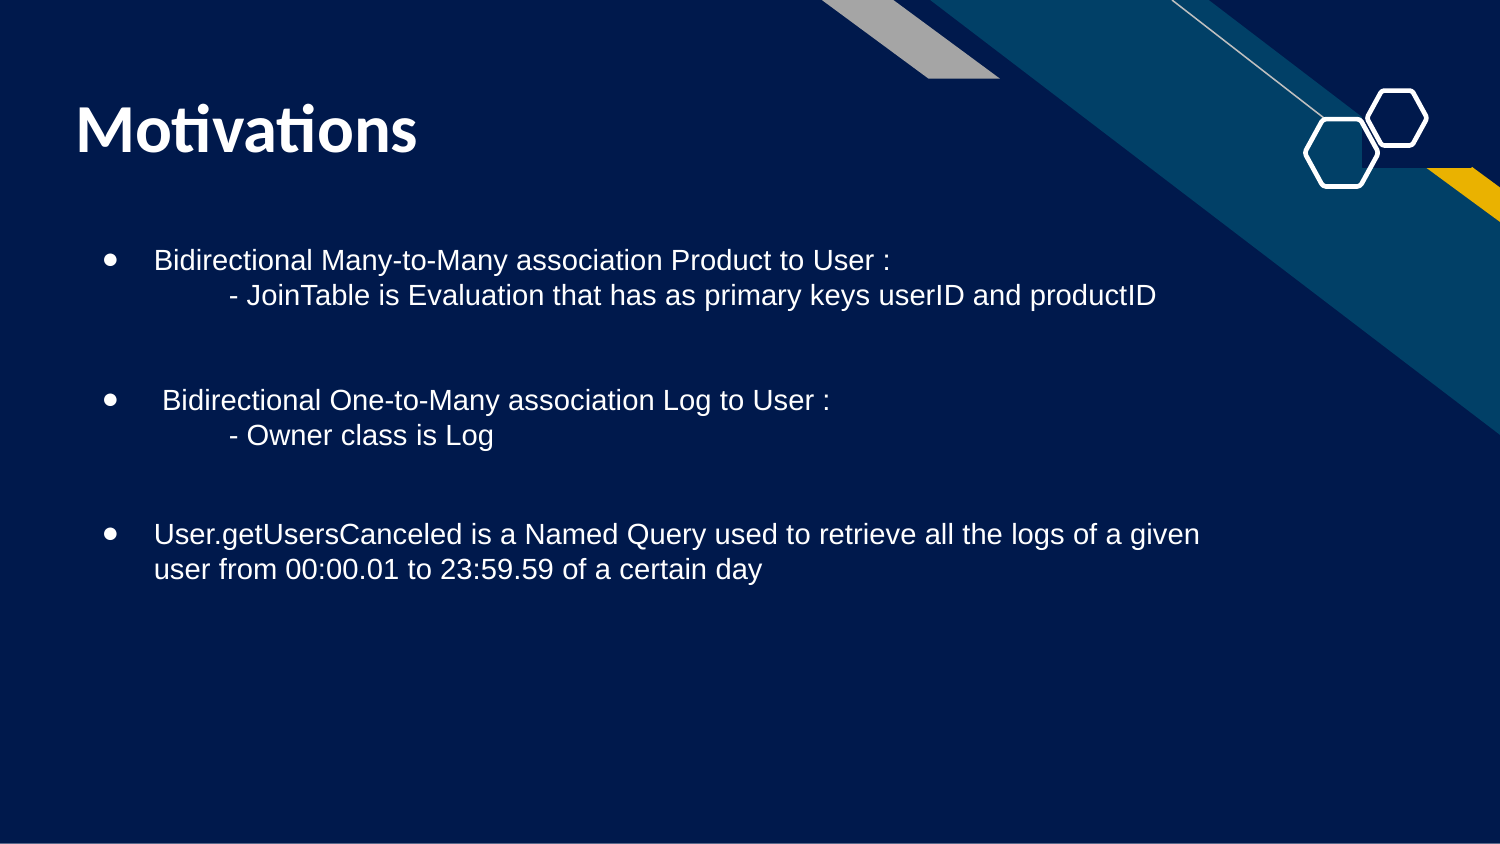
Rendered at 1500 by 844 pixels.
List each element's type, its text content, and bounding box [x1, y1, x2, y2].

title Motivations [63, 25, 1089, 167]
text_box [1362, 37, 1471, 167]
text_box Bidirectional Many-to-Many association Product to User : - JoinTable is Evaluation that has as primary keys userID and productID Bidirectional One-to-Many association Log to User : - Owner class is Log User.getUsersCanceled is a Named Query used to retrieve all the logs of a given user from 00:00.01 to 23:59.59 of a certain day [63, 226, 1240, 775]
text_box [1304, 90, 1427, 187]
